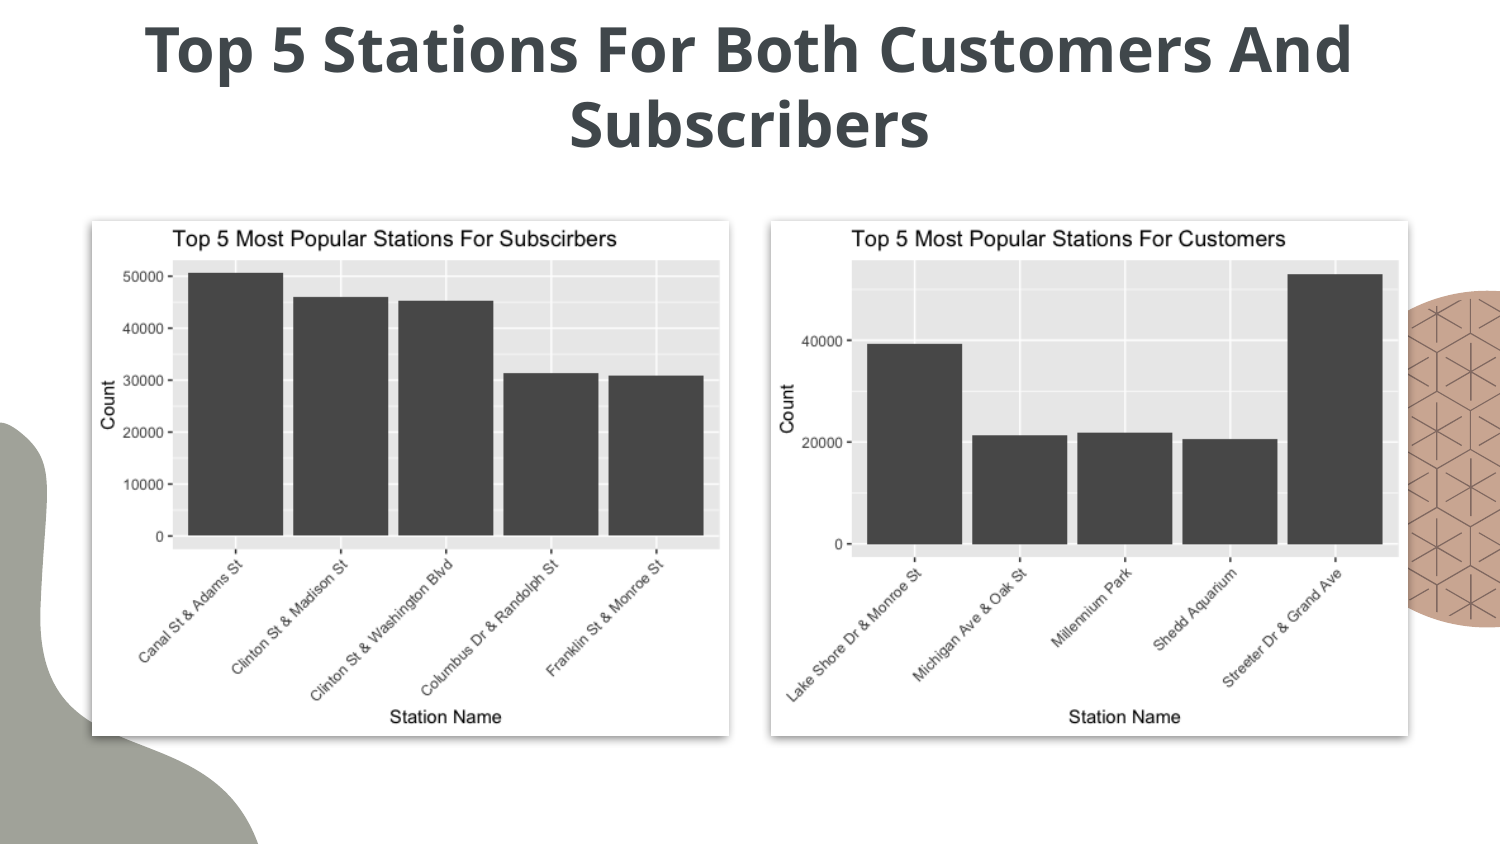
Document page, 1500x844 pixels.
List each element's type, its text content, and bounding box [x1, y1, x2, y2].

title Top 5 Stations For Both Customers And Subscribers [116, 85, 1383, 175]
picture [771, 221, 1409, 736]
picture [91, 221, 729, 736]
